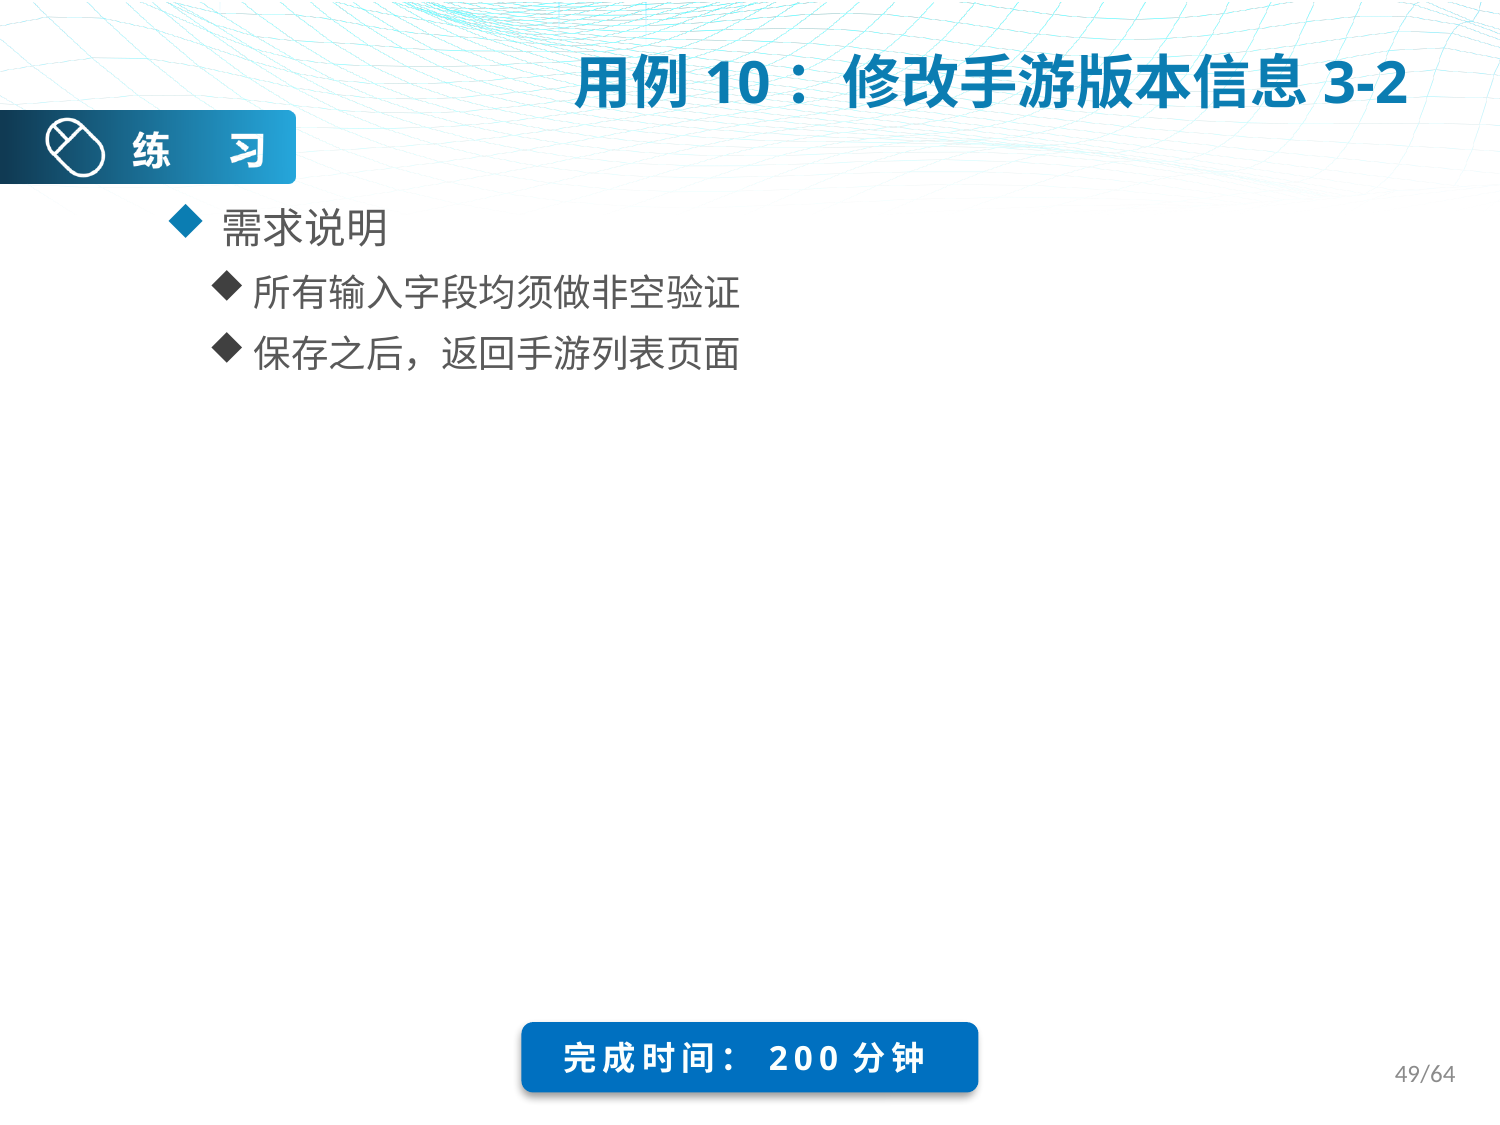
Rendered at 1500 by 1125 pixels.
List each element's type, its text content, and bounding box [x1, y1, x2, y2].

title 用例10：修改手游版本信息3-2 [150, 45, 1424, 114]
picture [0, 2, 1500, 215]
list 需求说明 所有输入字段均须做非空验证 保存之后，返回手游列表页面 [150, 184, 1424, 894]
slide_number 49/64 [1120, 1042, 1471, 1103]
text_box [521, 1021, 979, 1093]
